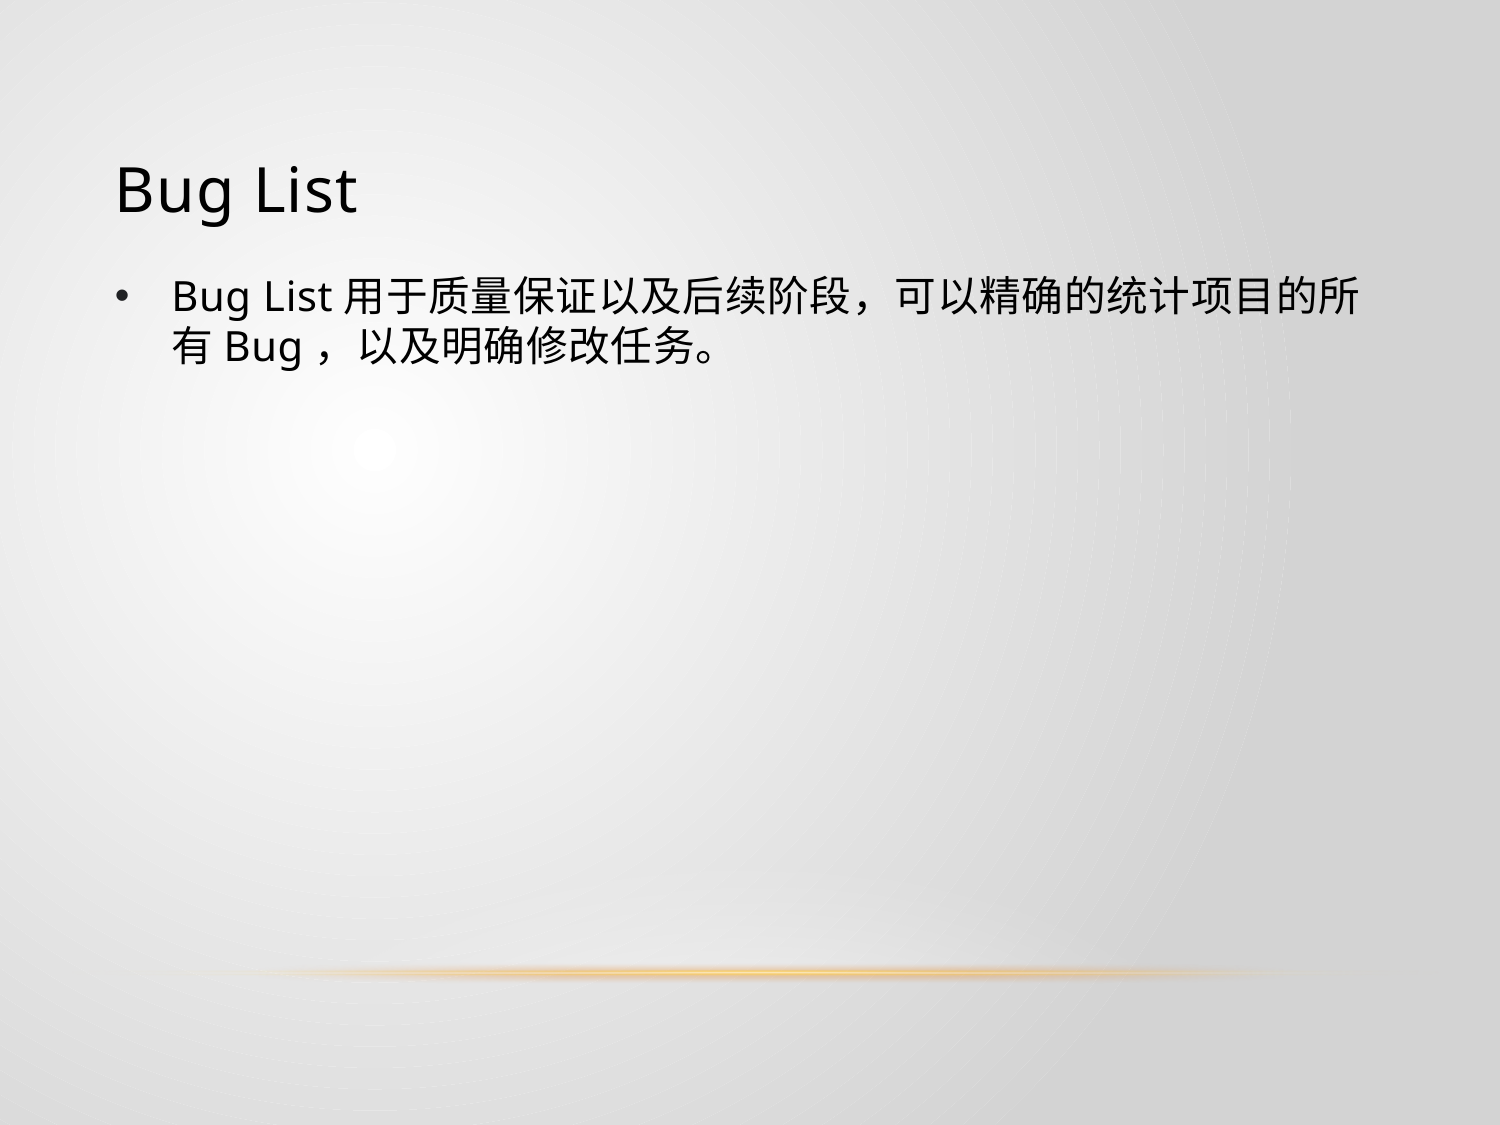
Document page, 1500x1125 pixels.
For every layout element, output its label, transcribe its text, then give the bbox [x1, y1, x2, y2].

title Bug List [99, 45, 1400, 233]
picture [0, 0, 1500, 1125]
list Bug List用于质量保证以及后续阶段，可以精确的统计项目的所有Bug，以及明确修改任务。 [99, 262, 1400, 938]
